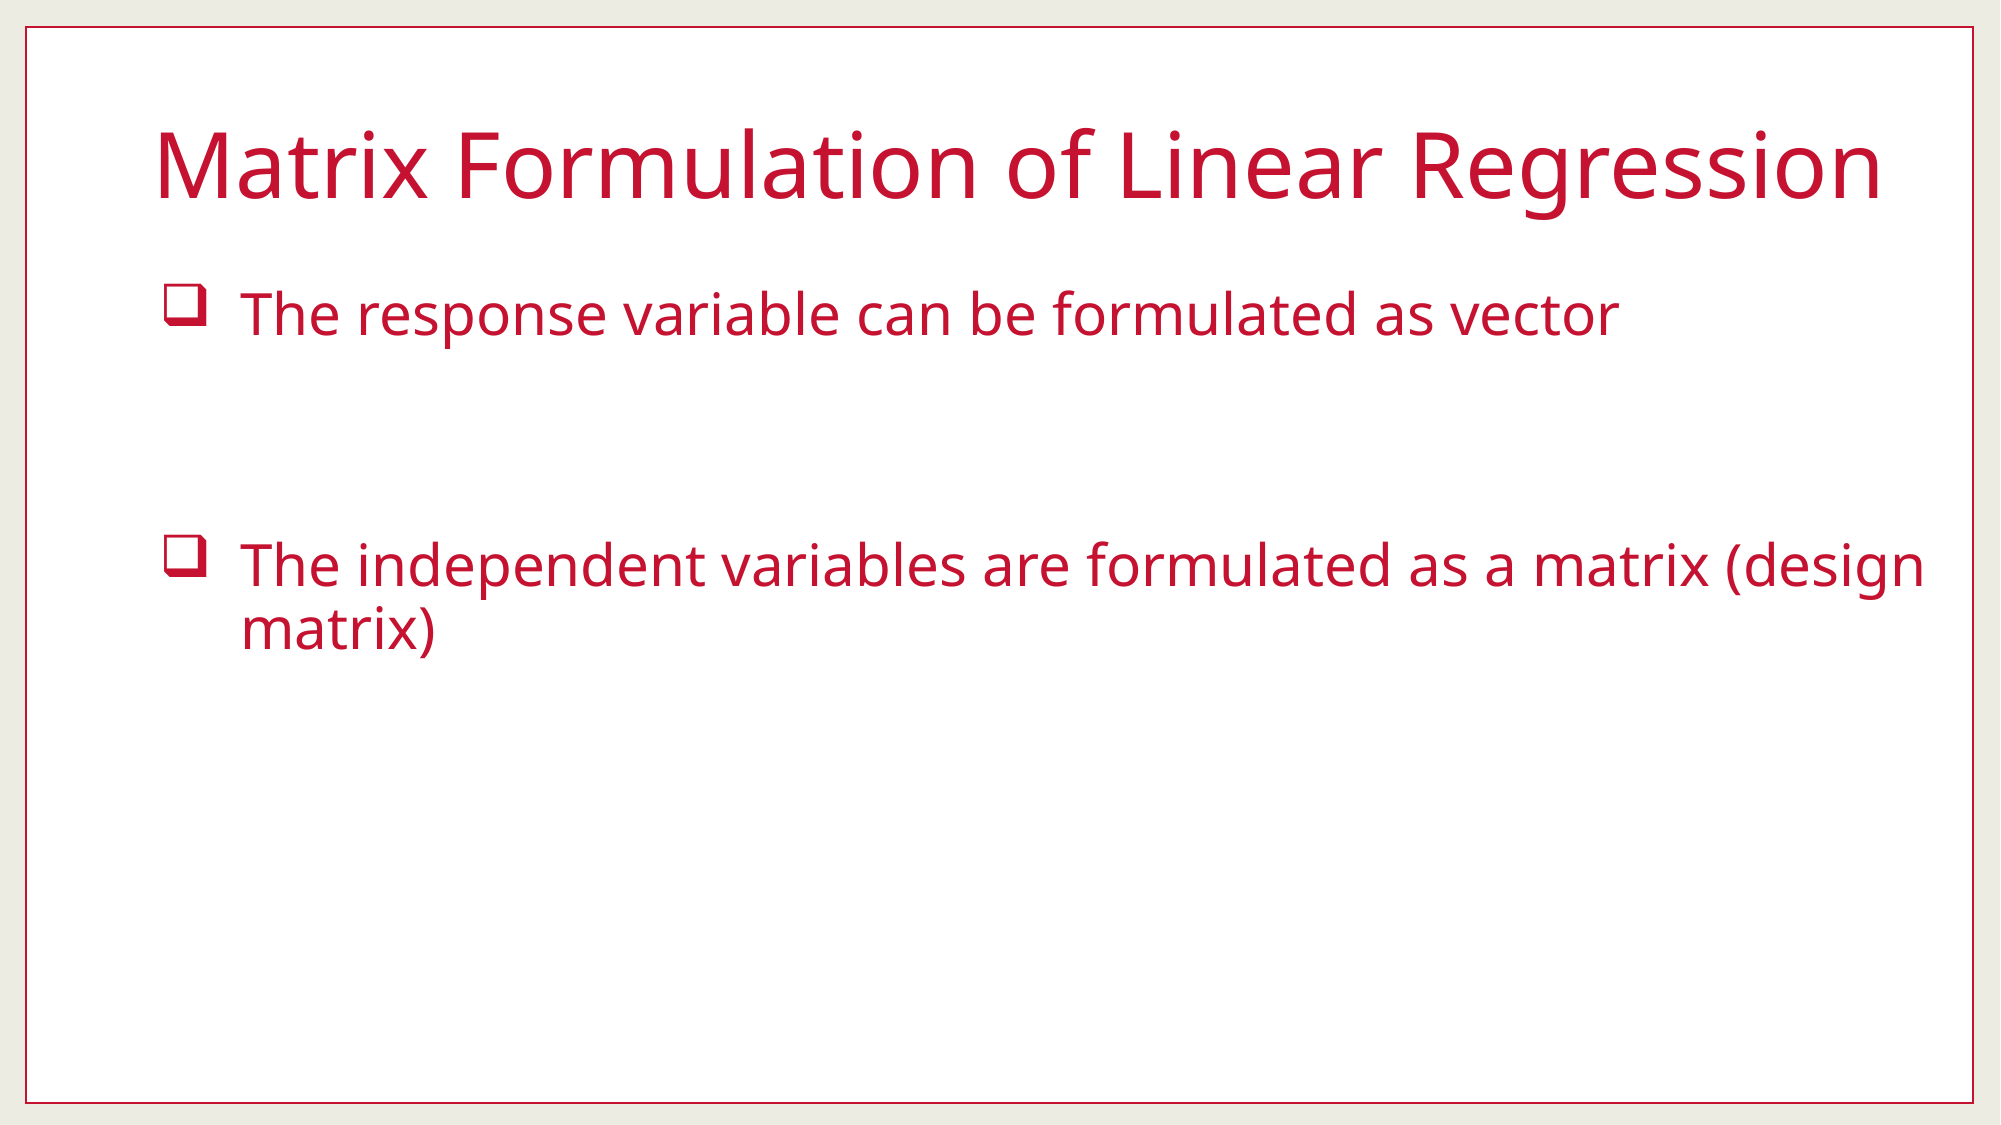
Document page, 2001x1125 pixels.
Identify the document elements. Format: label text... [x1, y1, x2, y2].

title Matrix Formulation of Linear Regression [137, 59, 1945, 278]
